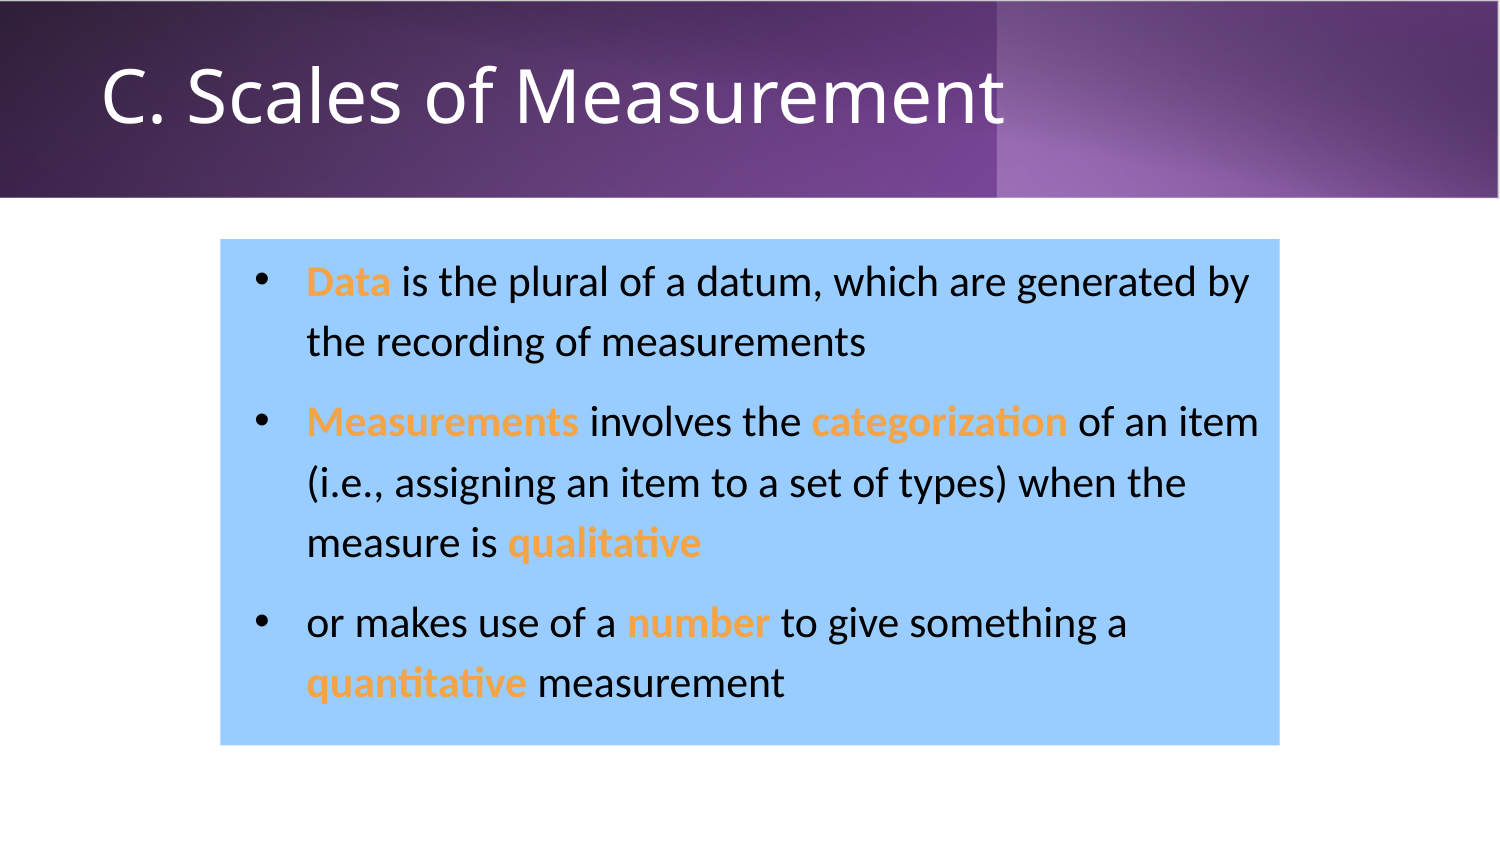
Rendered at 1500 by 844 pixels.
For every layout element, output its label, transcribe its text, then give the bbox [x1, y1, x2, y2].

picture [0, 0, 1500, 199]
text_box Data is the plural of a datum, which are generated by the recording of measurements Measurements involves the categorization of an item (i.e., assigning an item to a set of types) when the measure is qualitative or makes use of a number to give something a quantitative measurement [220, 239, 1280, 746]
